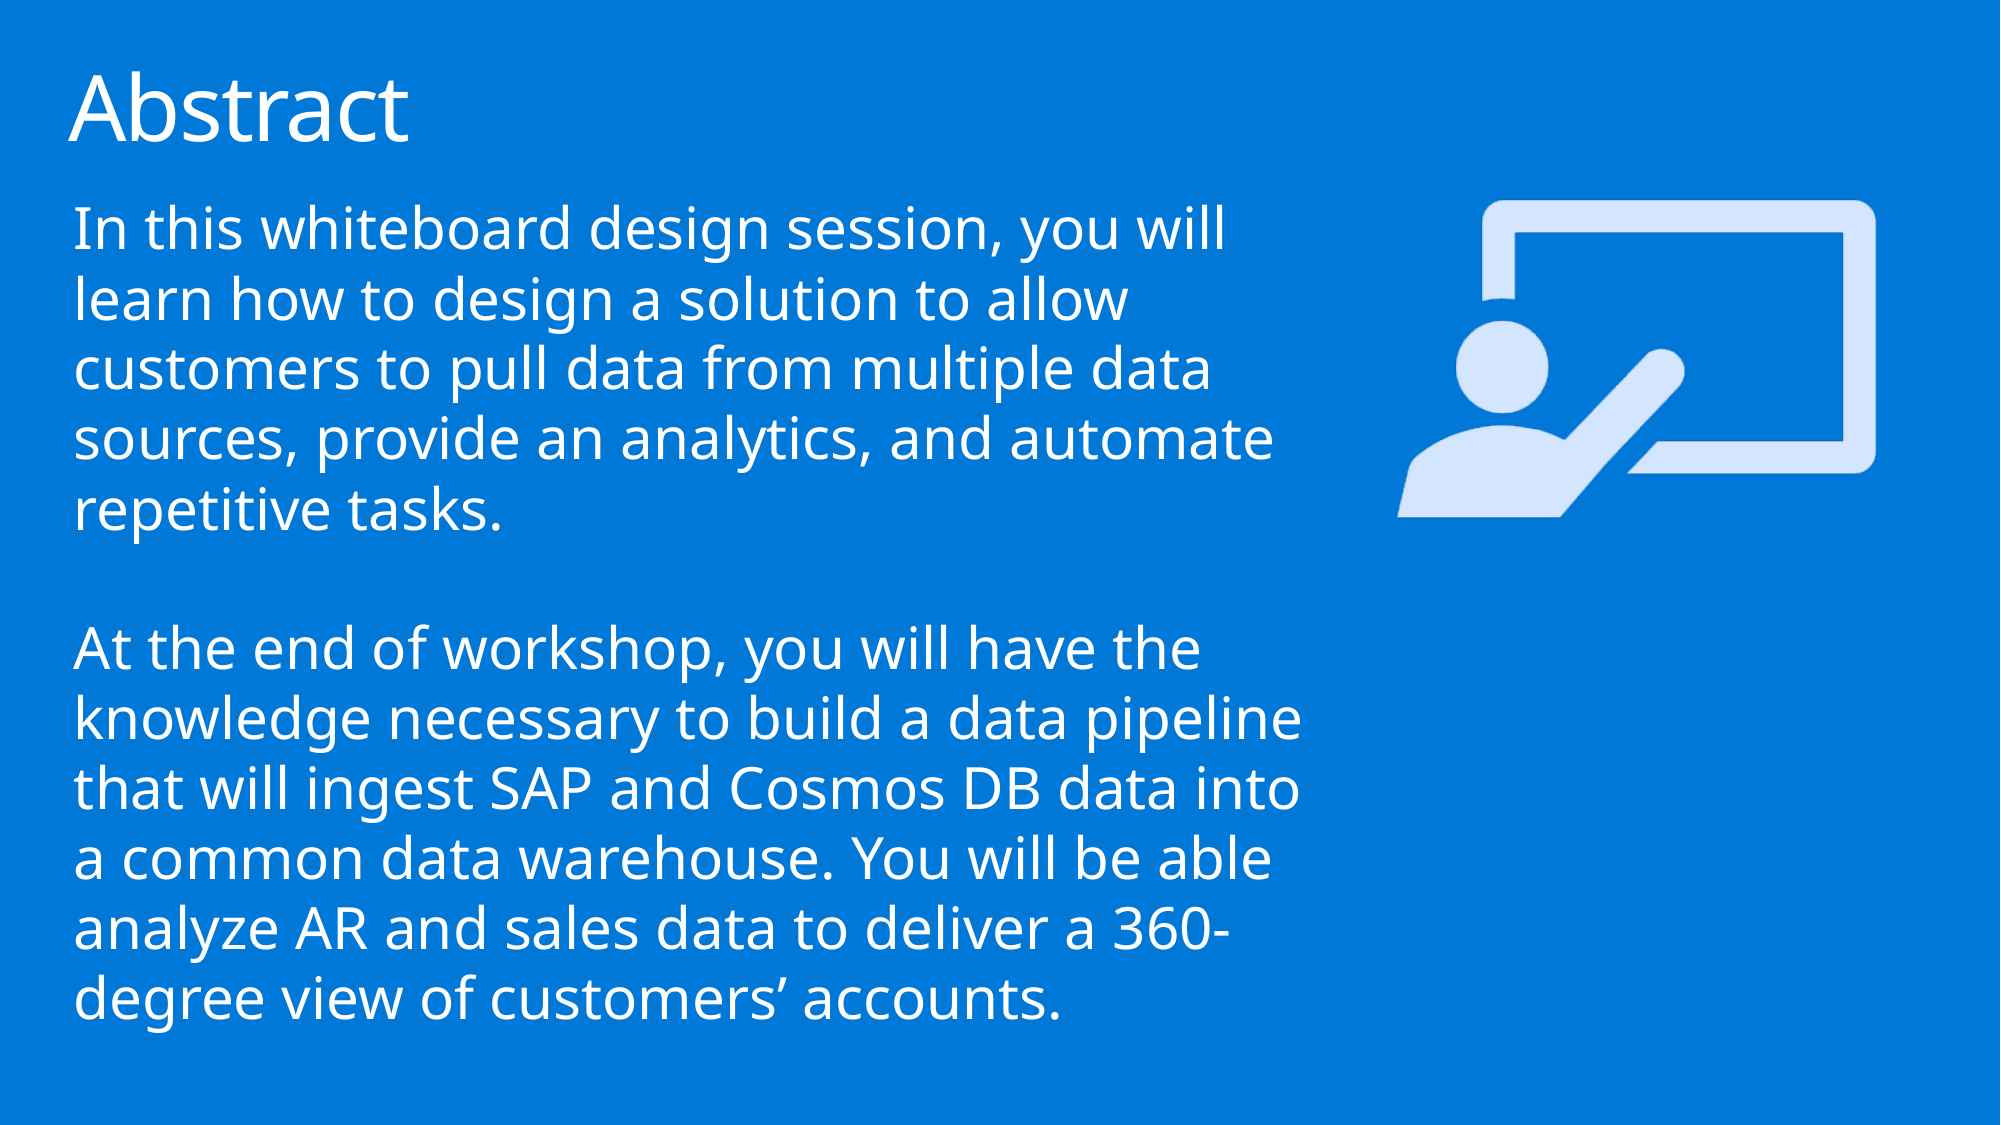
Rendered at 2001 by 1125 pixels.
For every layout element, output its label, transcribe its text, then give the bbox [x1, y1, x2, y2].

picture [1373, 96, 1900, 622]
title Abstract [44, 47, 1957, 196]
text_box In this whiteboard design session, you will learn how to design a solution to allow customers to pull data from multiple data sources, provide an analytics, and automate repetitive tasks. At the end of workshop, you will have the knowledge necessary to build a data pipeline that will ingest SAP and Cosmos DB data into a common data warehouse. You will be able analyze AR and sales data to deliver a 360-degree view of customers’ accounts. [43, 167, 1375, 1056]
